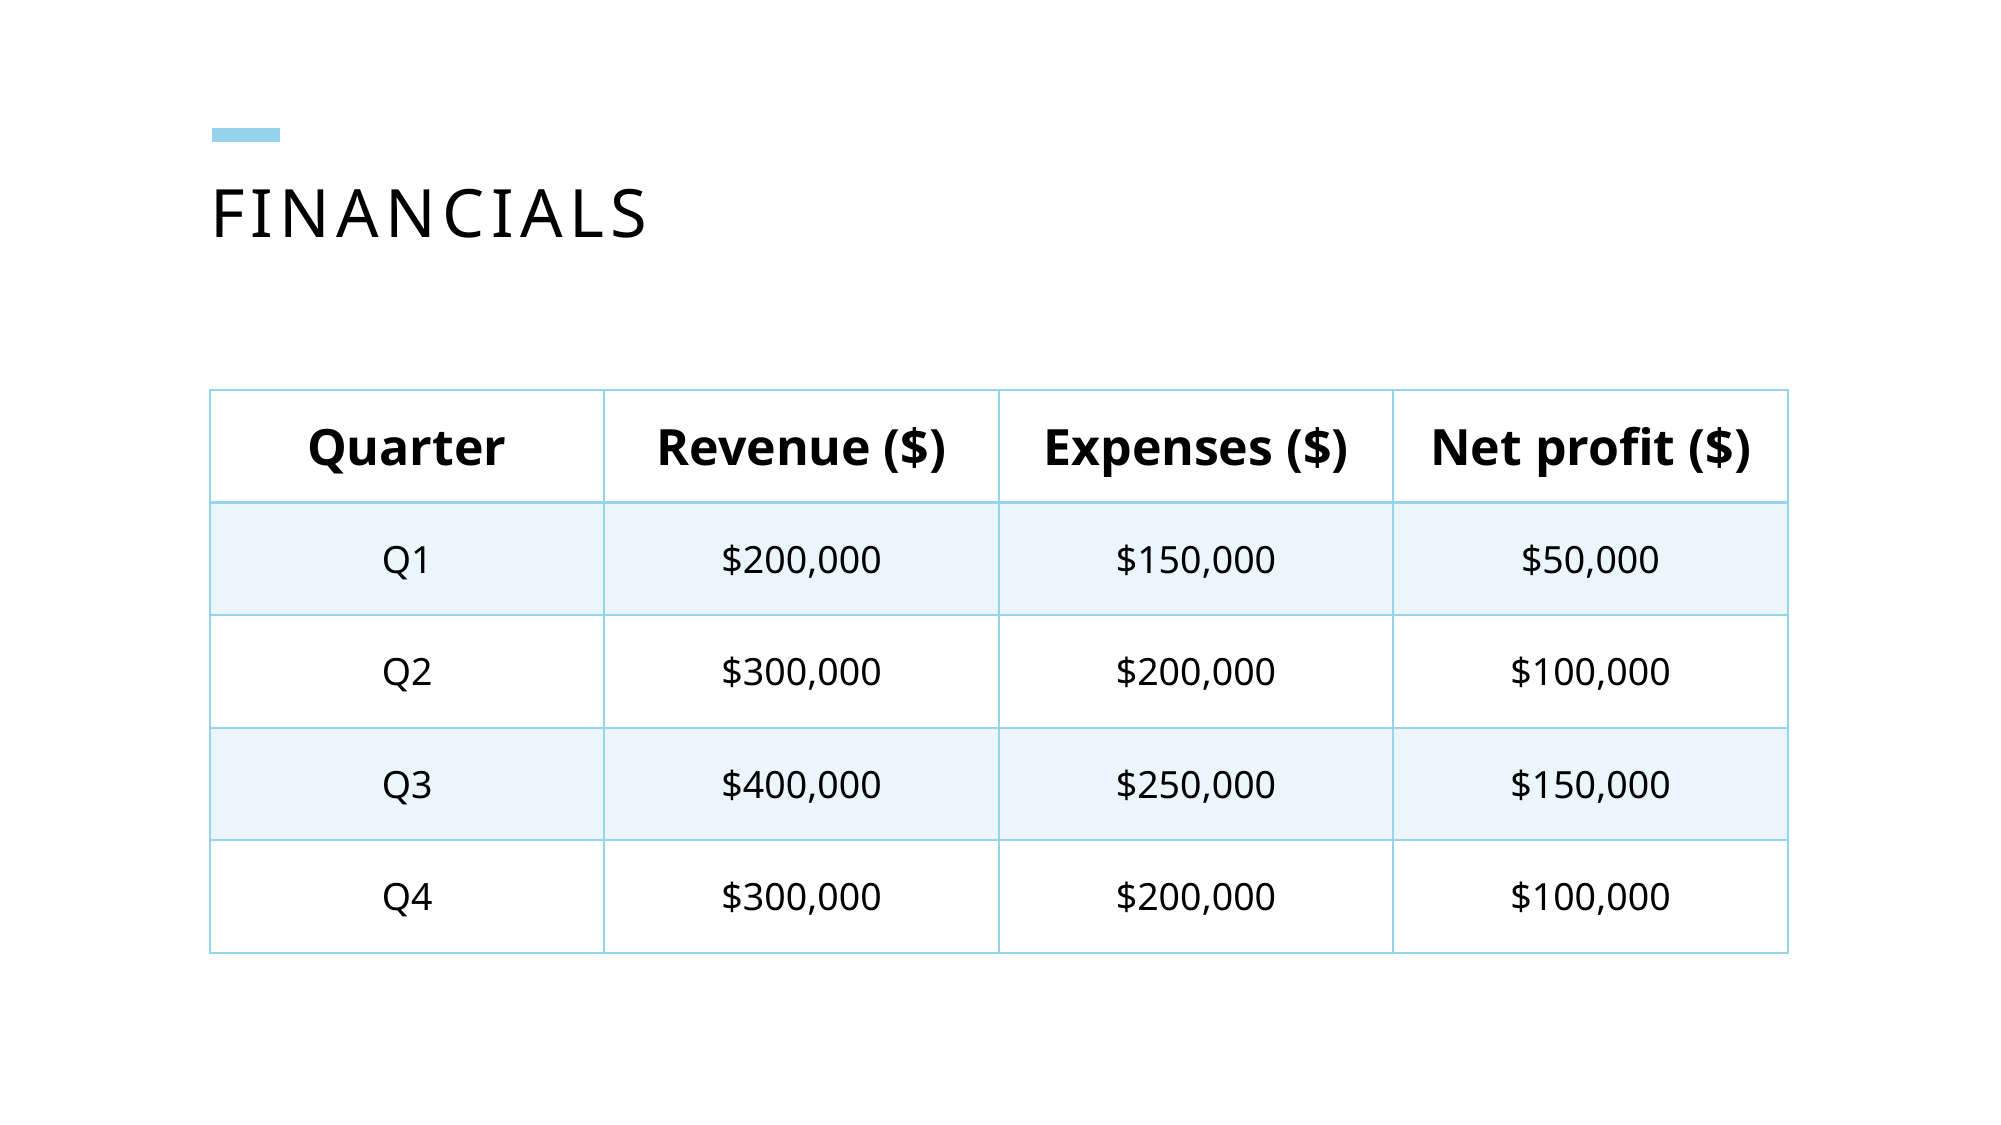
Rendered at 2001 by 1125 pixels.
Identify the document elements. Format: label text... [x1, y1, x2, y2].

table_cell $300,000 [605, 841, 998, 952]
title Financials [210, 179, 1785, 330]
table_cell Q4 [211, 841, 603, 952]
table_header Quarter [211, 391, 603, 501]
table_header Net profit ($) [1394, 391, 1787, 501]
table_cell Q3 [211, 729, 603, 839]
table_cell $250,000 [1000, 729, 1392, 839]
table_header Expenses ($) [1000, 391, 1392, 501]
table_cell $100,000 [1394, 841, 1787, 952]
table_cell $150,000 [1000, 504, 1392, 614]
table_cell $50,000 [1394, 504, 1787, 614]
table_header Revenue ($) [605, 391, 998, 501]
table_cell Q1 [211, 504, 603, 614]
table_cell $400,000 [605, 729, 998, 839]
table_cell $200,000 [1000, 841, 1392, 952]
table_cell $300,000 [605, 616, 998, 727]
table_cell $200,000 [605, 504, 998, 614]
table_cell $150,000 [1394, 729, 1787, 839]
table_cell $100,000 [1394, 616, 1787, 727]
table_cell $200,000 [1000, 616, 1392, 727]
table_cell Q2 [211, 616, 603, 727]
